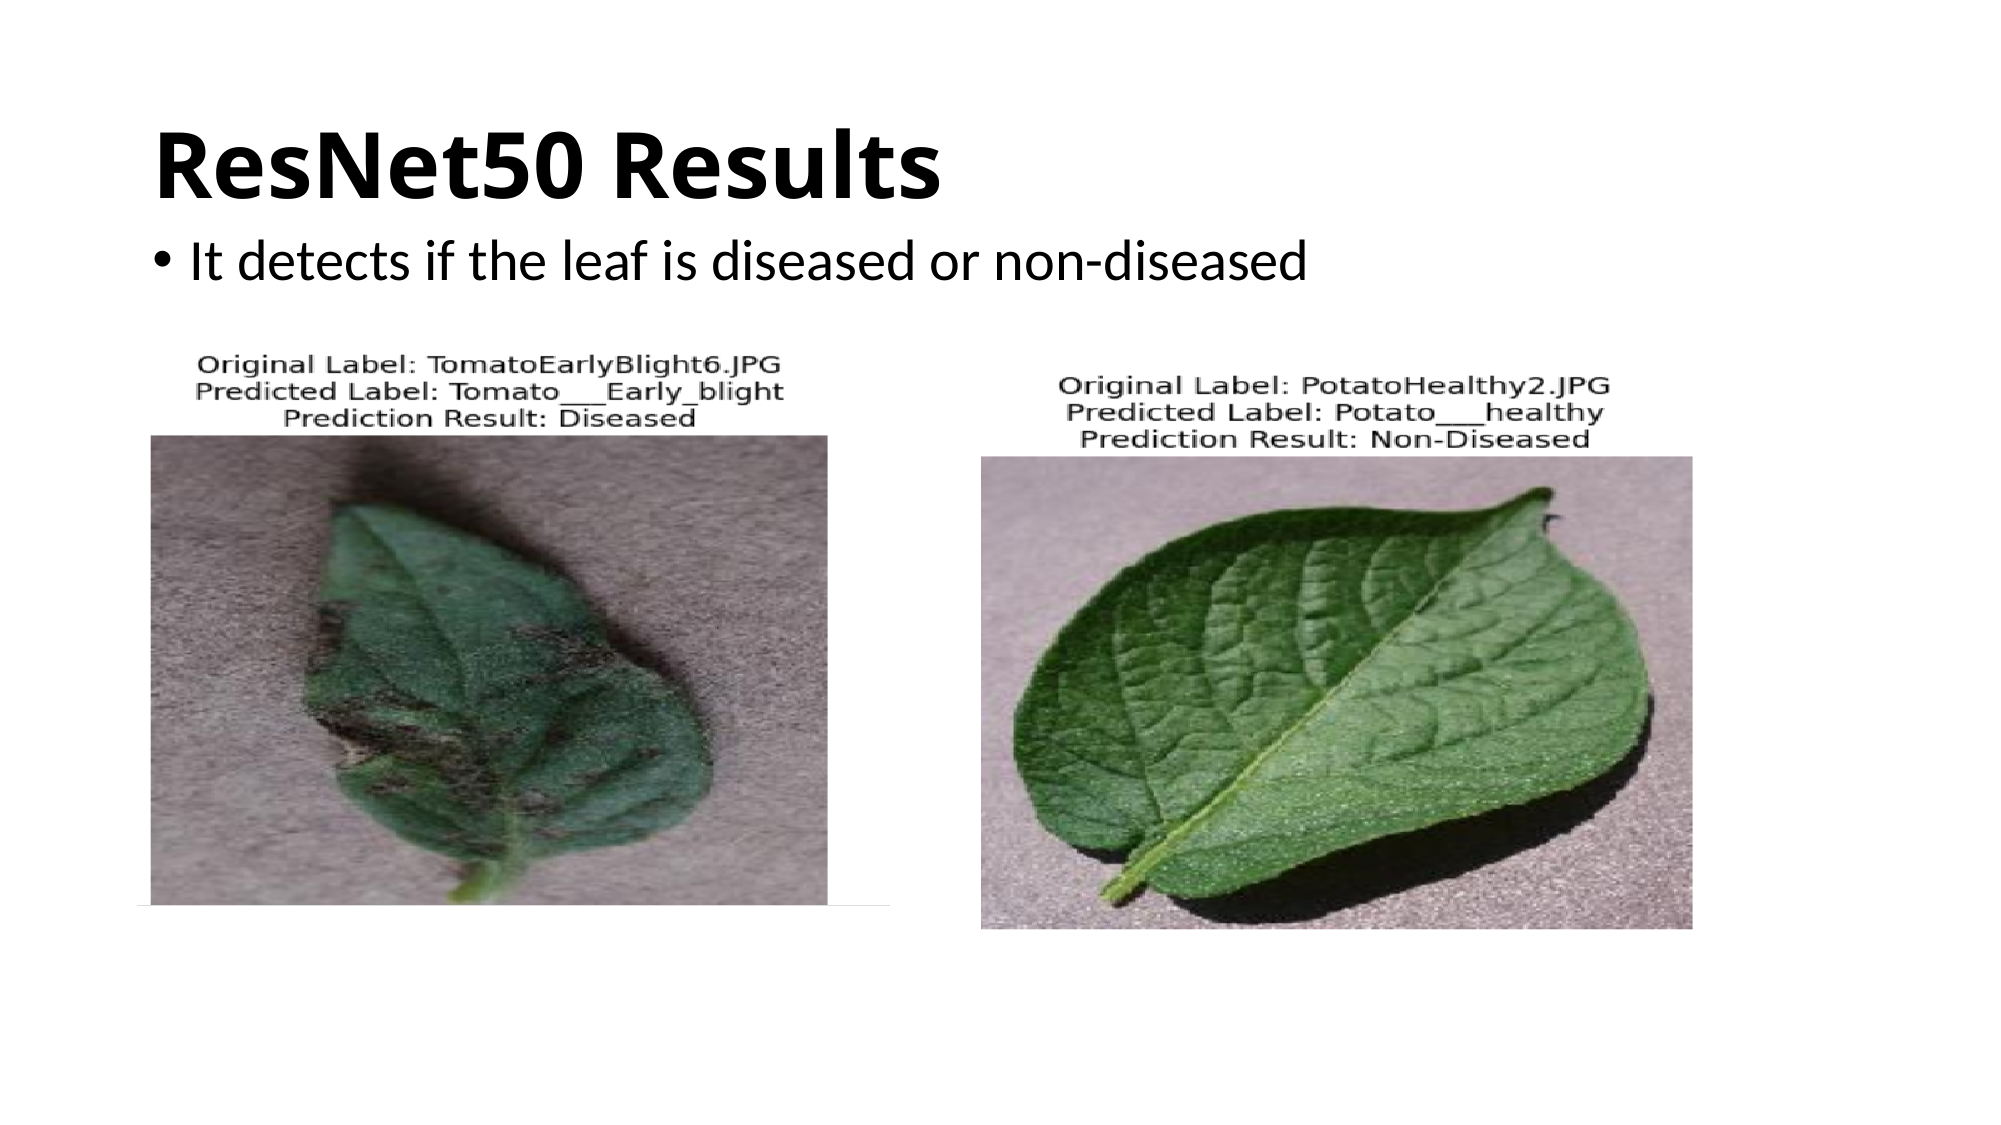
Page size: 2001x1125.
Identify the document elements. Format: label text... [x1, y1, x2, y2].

picture [137, 347, 890, 915]
list It detects if the leaf is diseased or non-diseased [137, 222, 1863, 937]
title ResNet50 Results [137, 59, 1863, 222]
picture [981, 369, 1754, 937]
